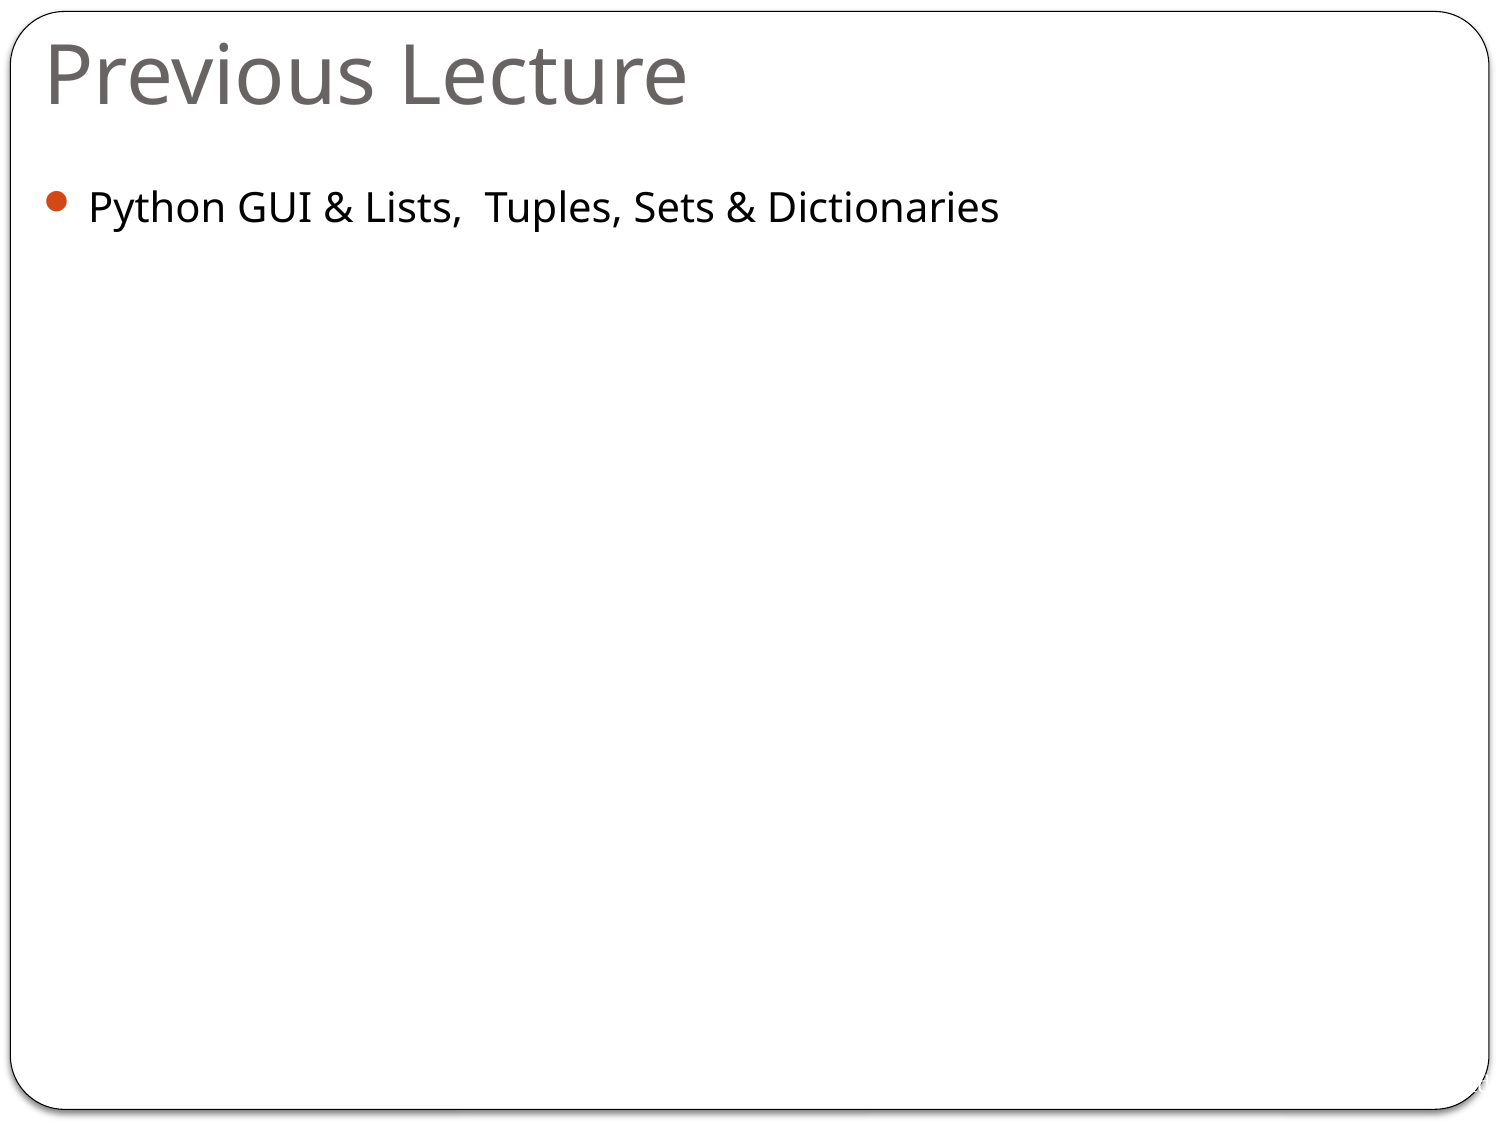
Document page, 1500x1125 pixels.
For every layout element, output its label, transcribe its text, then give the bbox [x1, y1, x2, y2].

list Python GUI & Lists, Tuples, Sets & Dictionaries [28, 173, 1474, 1032]
title Previous Lecture [28, 38, 1474, 137]
